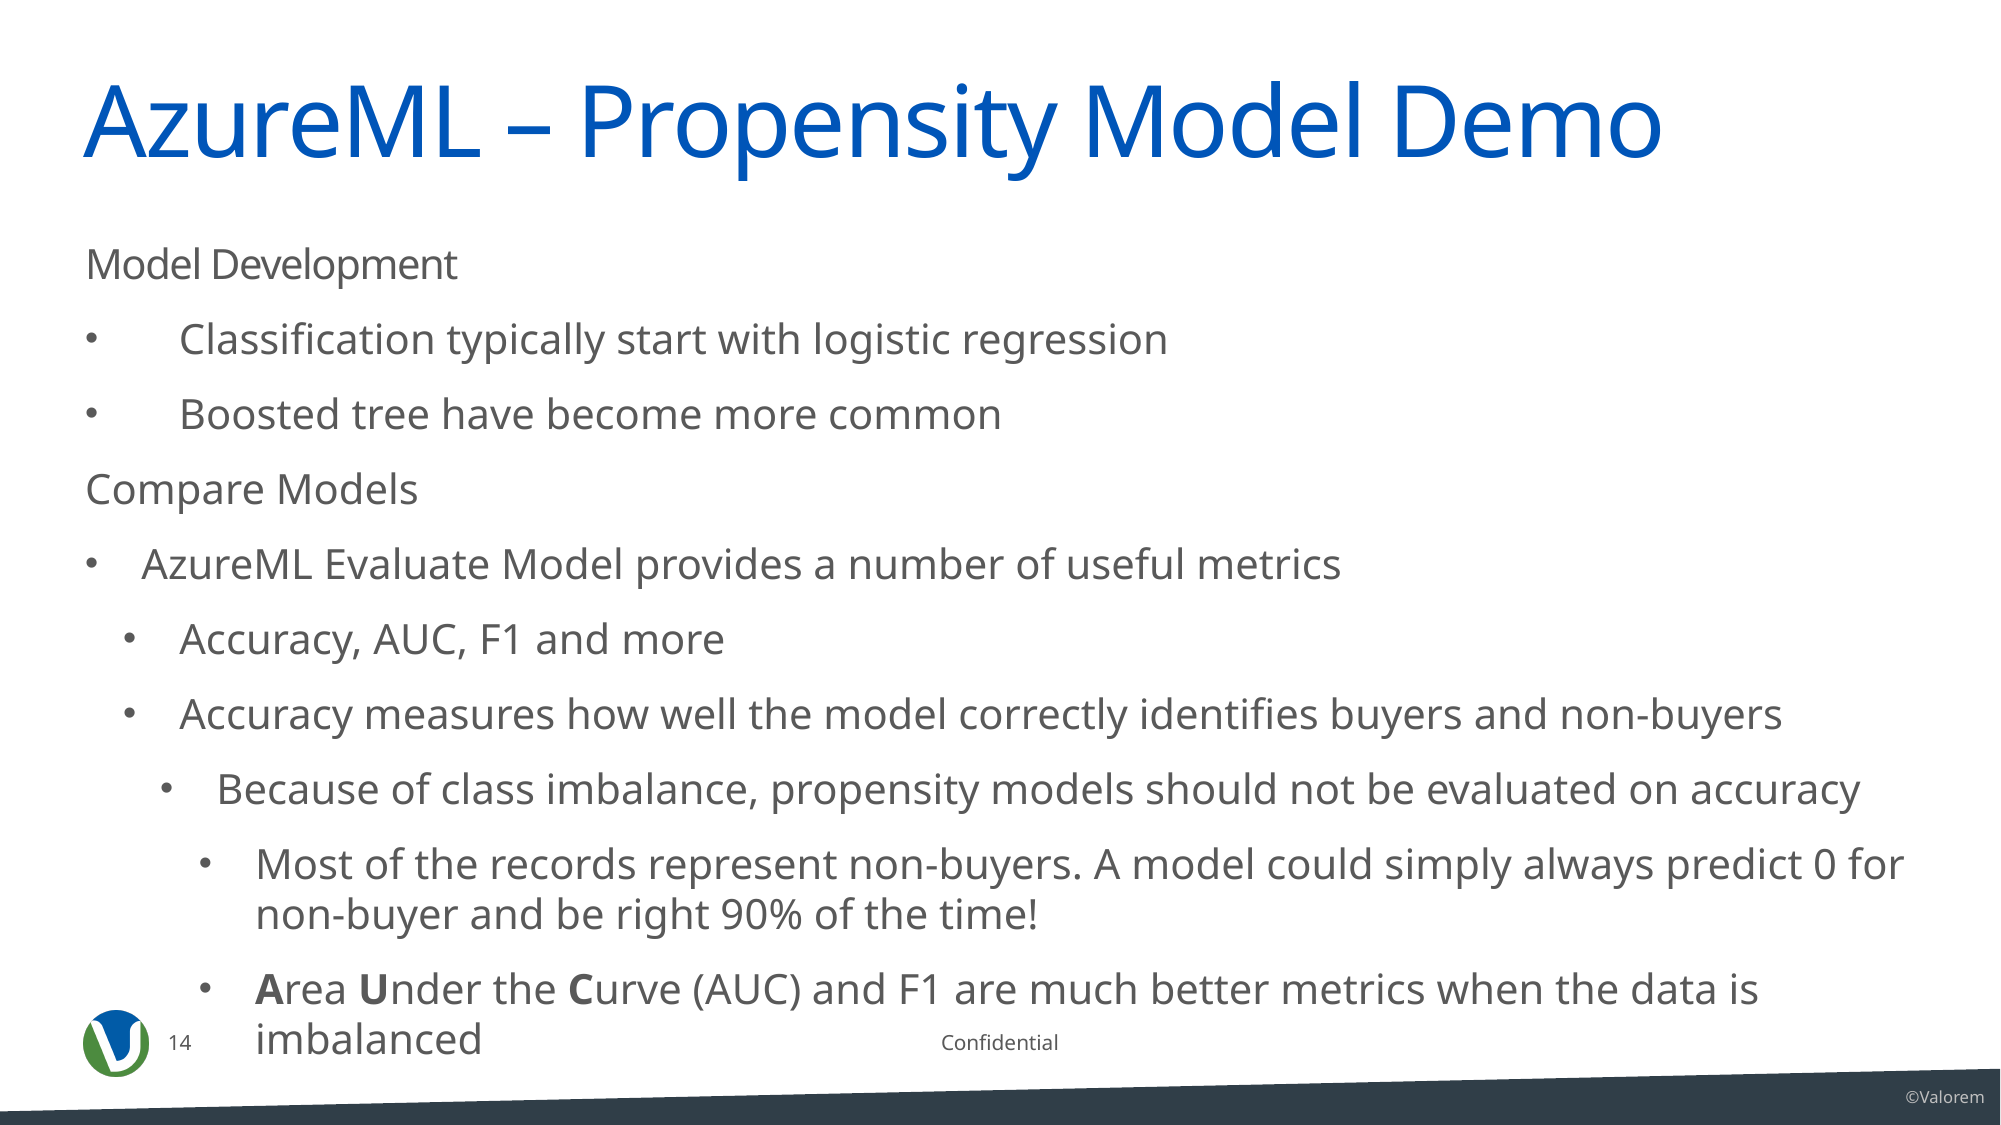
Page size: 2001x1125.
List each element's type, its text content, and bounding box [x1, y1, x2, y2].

footer Confidential [662, 1025, 1338, 1062]
list Model Development Classification typically start with logistic regression Boosted tree have become more common Compare Models AzureML Evaluate Model provides a number of useful metrics Accuracy, AUC, F1 and more Accuracy measures how well the model correctly identifies buyers and non-buyers Because of class imbalance, propensity models should not be evaluated on accuracy Most of the records represent non-buyers. A model could simply always predict 0 for non-buyer and be right 90% of the time! Area Under the Curve (AUC) and F1 are much better metrics when the data is imbalanced [85, 237, 1915, 1021]
picture [83, 1010, 149, 1077]
slide_number 14 [167, 1025, 260, 1062]
title AzureML – Propensity Model Demo [83, 49, 1917, 203]
